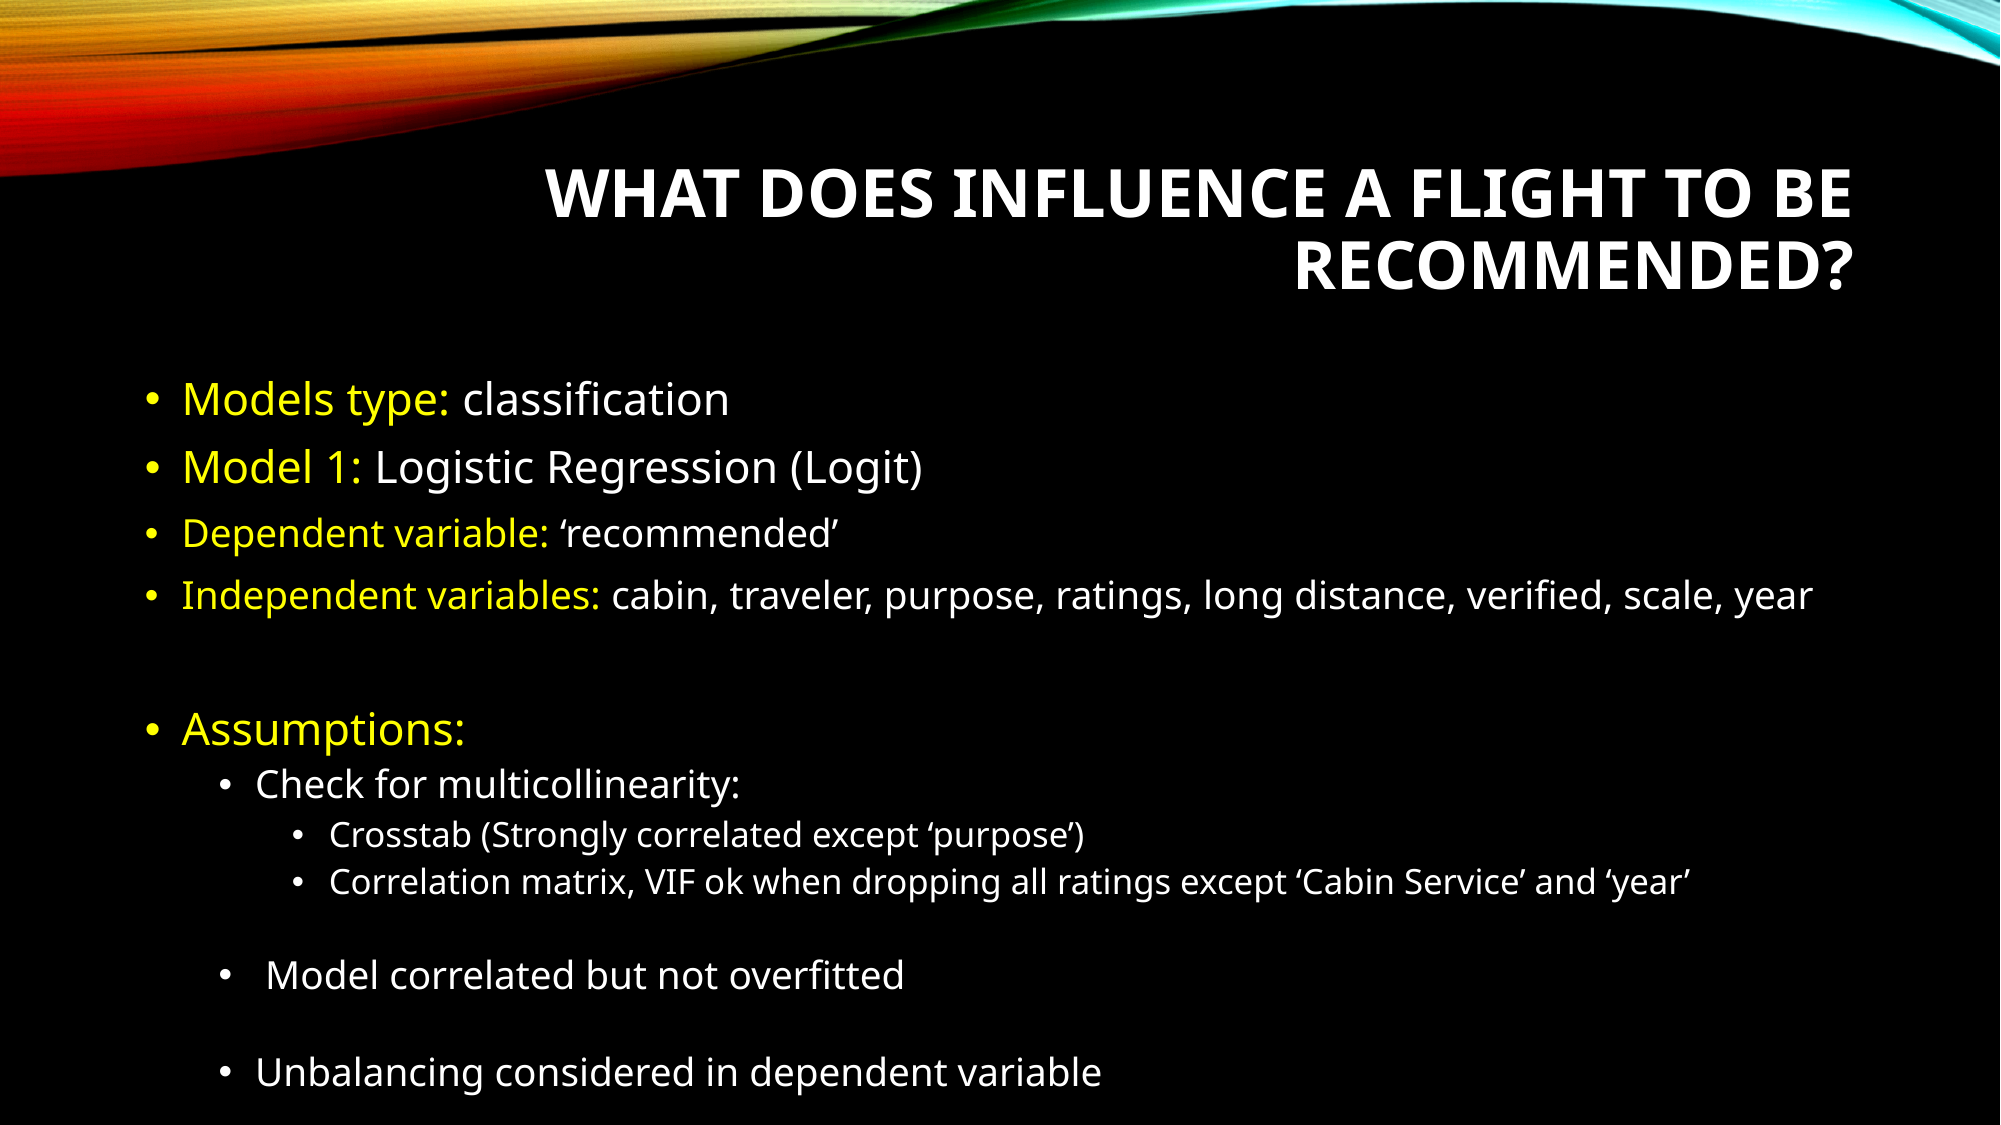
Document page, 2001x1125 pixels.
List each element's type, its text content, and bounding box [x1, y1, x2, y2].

picture [0, 0, 2000, 178]
title What does influence a flight to be recommended? [474, 125, 1870, 338]
list Models type: classification Model 1: Logistic Regression (Logit) Dependent variable: ‘recommended’ Independent variables: cabin, traveler, purpose, ratings, long distance, verified, scale, year Assumptions: Check for multicollinearity: Crosstab (Strongly correlated except ‘purpose’) Correlation matrix, VIF ok when dropping all ratings except ‘Cabin Service’ and ‘year’ Model correlated but not overfitted Unbalancing considered in dependent variable [129, 369, 1947, 1105]
